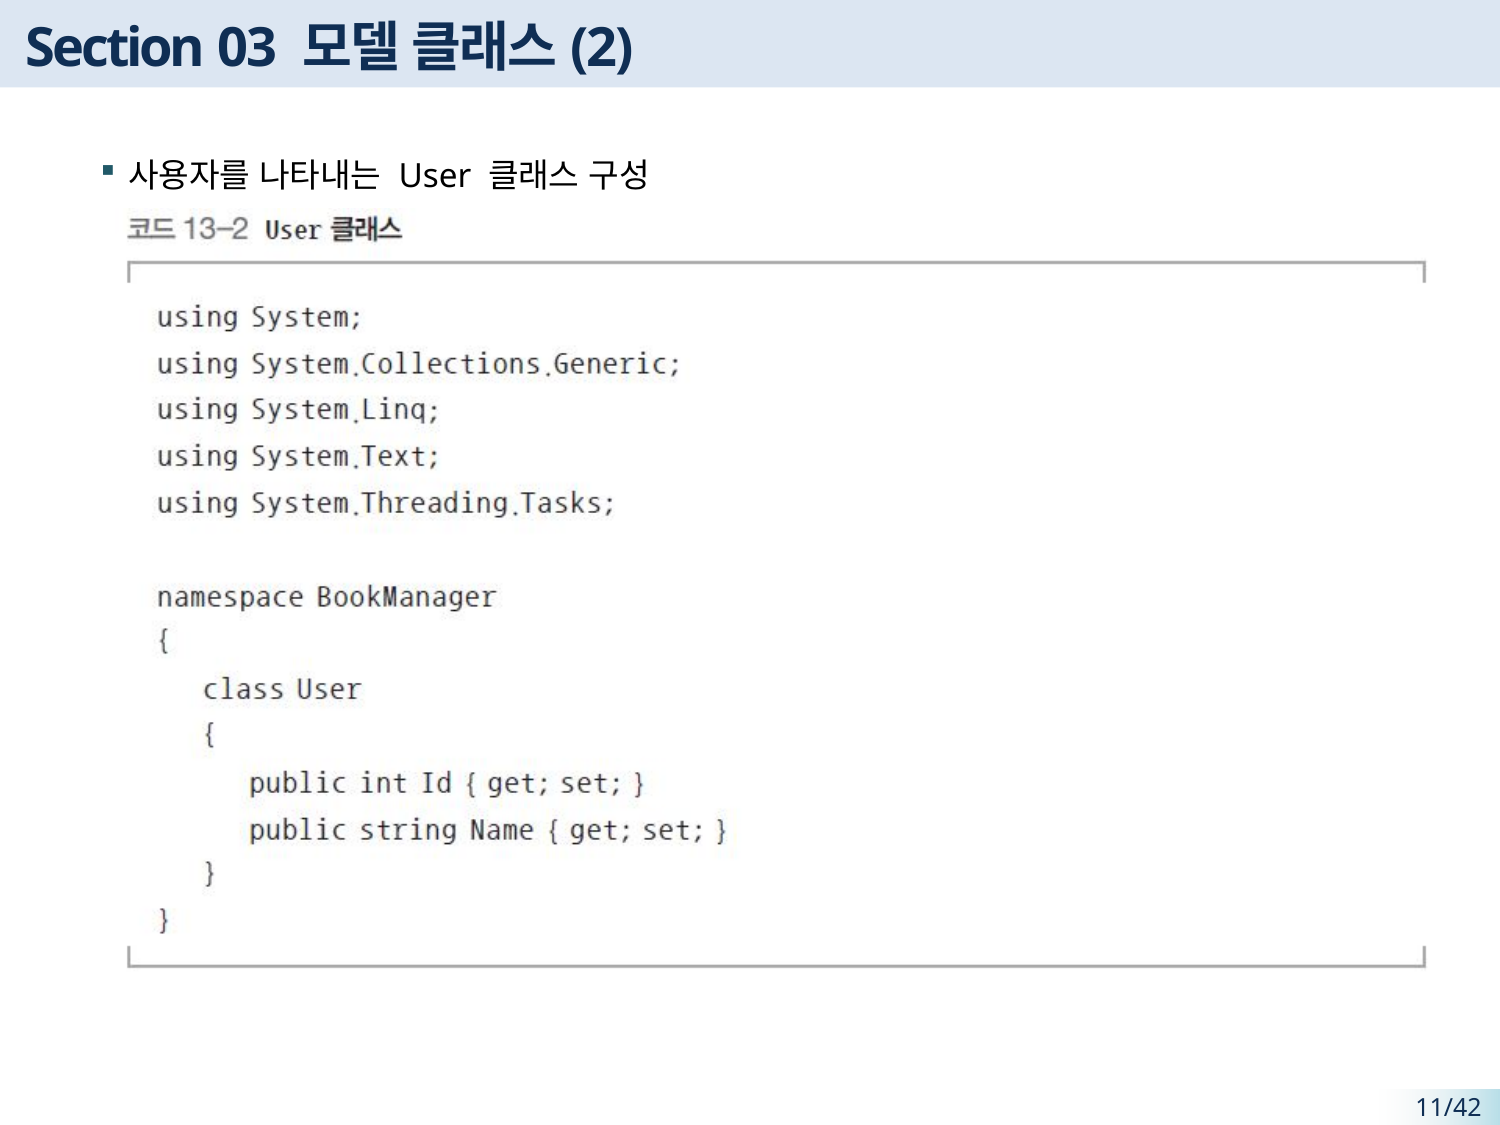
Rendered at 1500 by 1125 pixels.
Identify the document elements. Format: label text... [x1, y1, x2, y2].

list 사용자를 나타내는 User 클래스 구성 [10, 126, 1481, 1057]
picture [114, 207, 1435, 976]
title Section 03 모델 클래스(2) [10, 5, 1288, 84]
